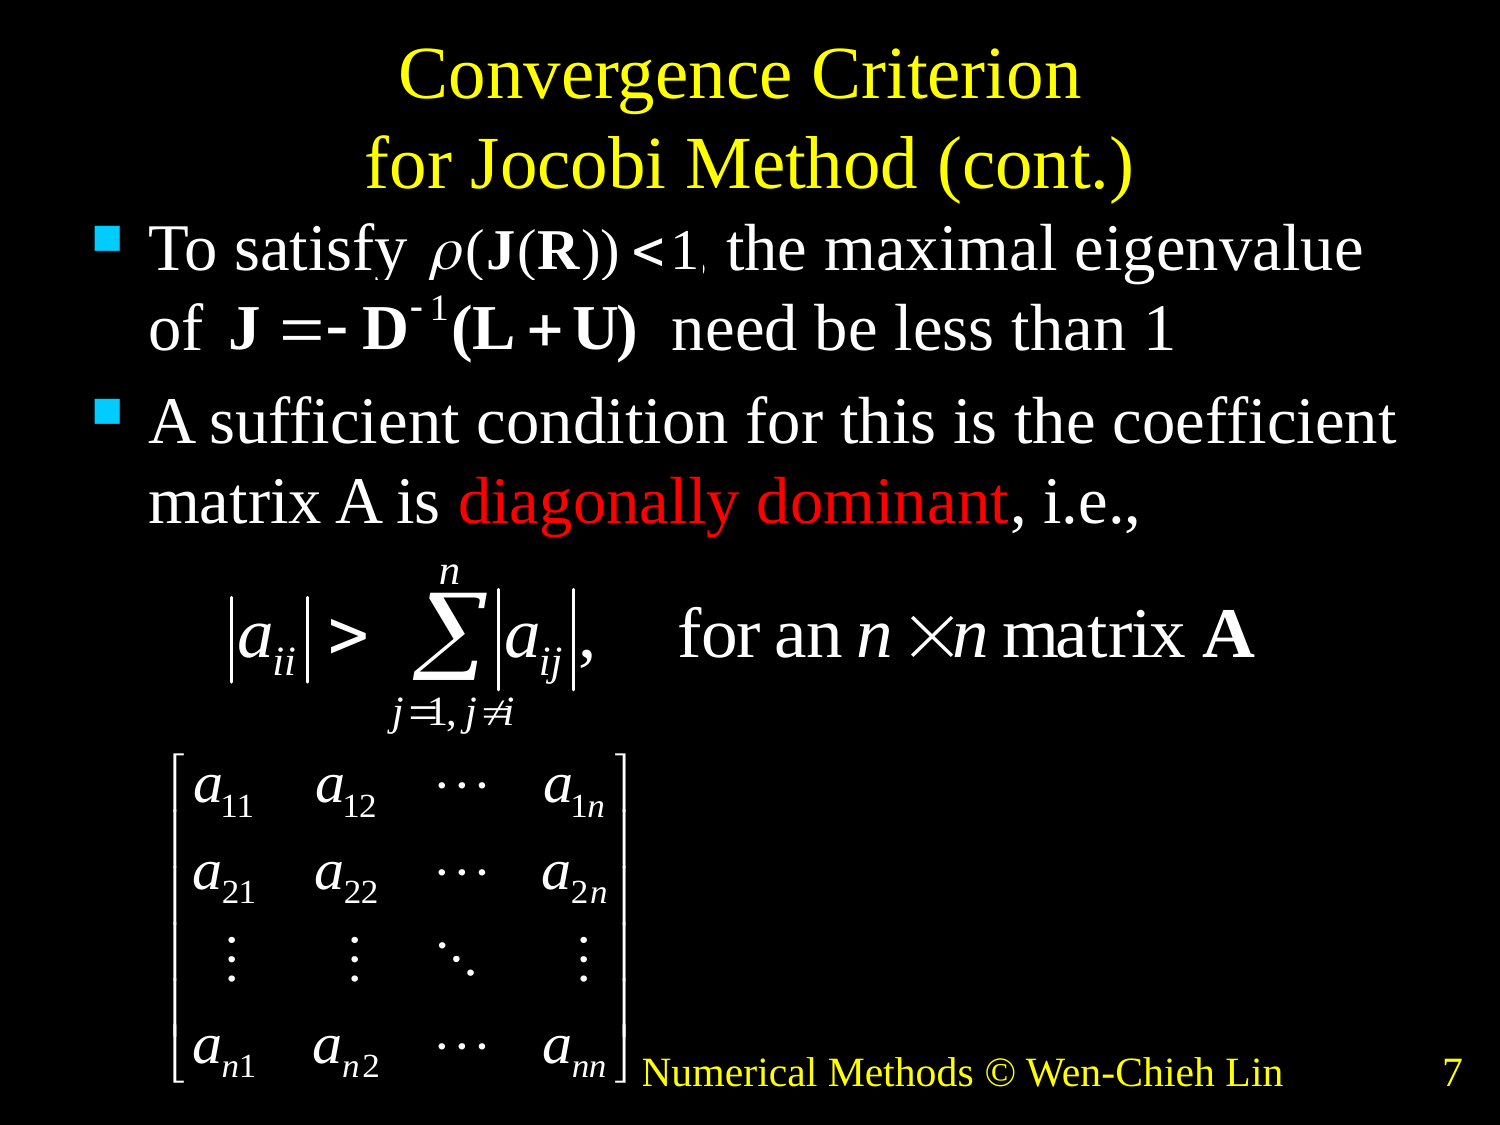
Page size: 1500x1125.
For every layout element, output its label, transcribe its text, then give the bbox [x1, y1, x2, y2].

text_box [159, 739, 644, 1095]
list To satisfy , the maximal eigenvalue of need be less than 1 A sufficient condition for this is the coefficient matrix A is diagonally dominant, i.e., [76, 196, 1427, 1035]
slide_number 7 [1128, 1024, 1479, 1103]
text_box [418, 216, 704, 292]
title Convergence Criterion for Jocobi Method (cont.) [75, 19, 1425, 208]
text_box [218, 538, 1265, 744]
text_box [218, 279, 649, 374]
footer Numerical Methods © Wen-Chieh Lin [643, 1035, 1128, 1103]
